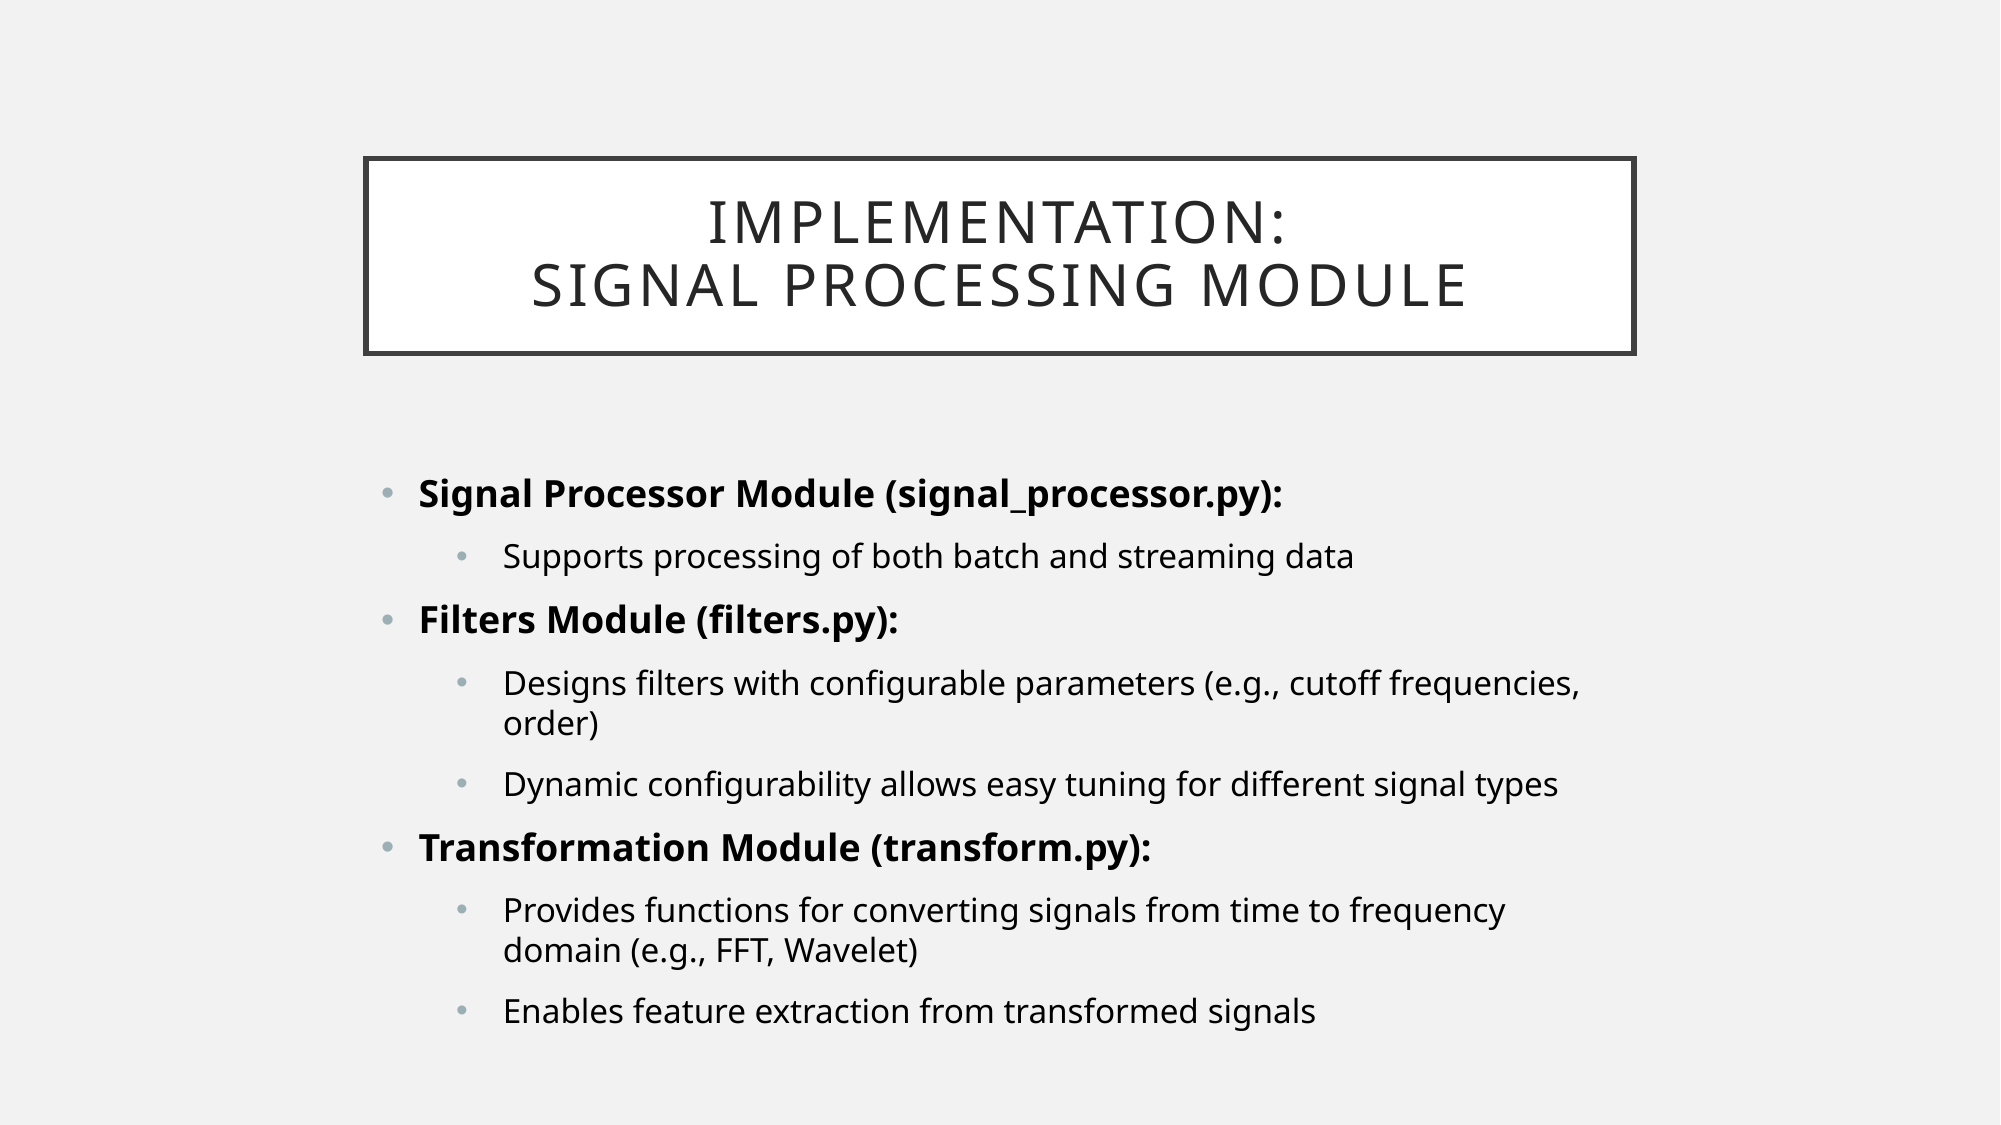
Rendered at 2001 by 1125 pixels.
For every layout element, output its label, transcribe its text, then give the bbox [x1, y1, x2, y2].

title Implementation: Signal Processing module [363, 156, 1637, 356]
list Signal Processor Module (signal_processor.py): Supports processing of both batch and streaming data Filters Module (filters.py): Designs filters with configurable parameters (e.g., cutoff frequencies, order) Dynamic configurability allows easy tuning for different signal types Transformation Module (transform.py): Provides functions for converting signals from time to frequency domain (e.g., FFT, Wavelet) Enables feature extraction from transformed signals [366, 462, 1634, 1052]
